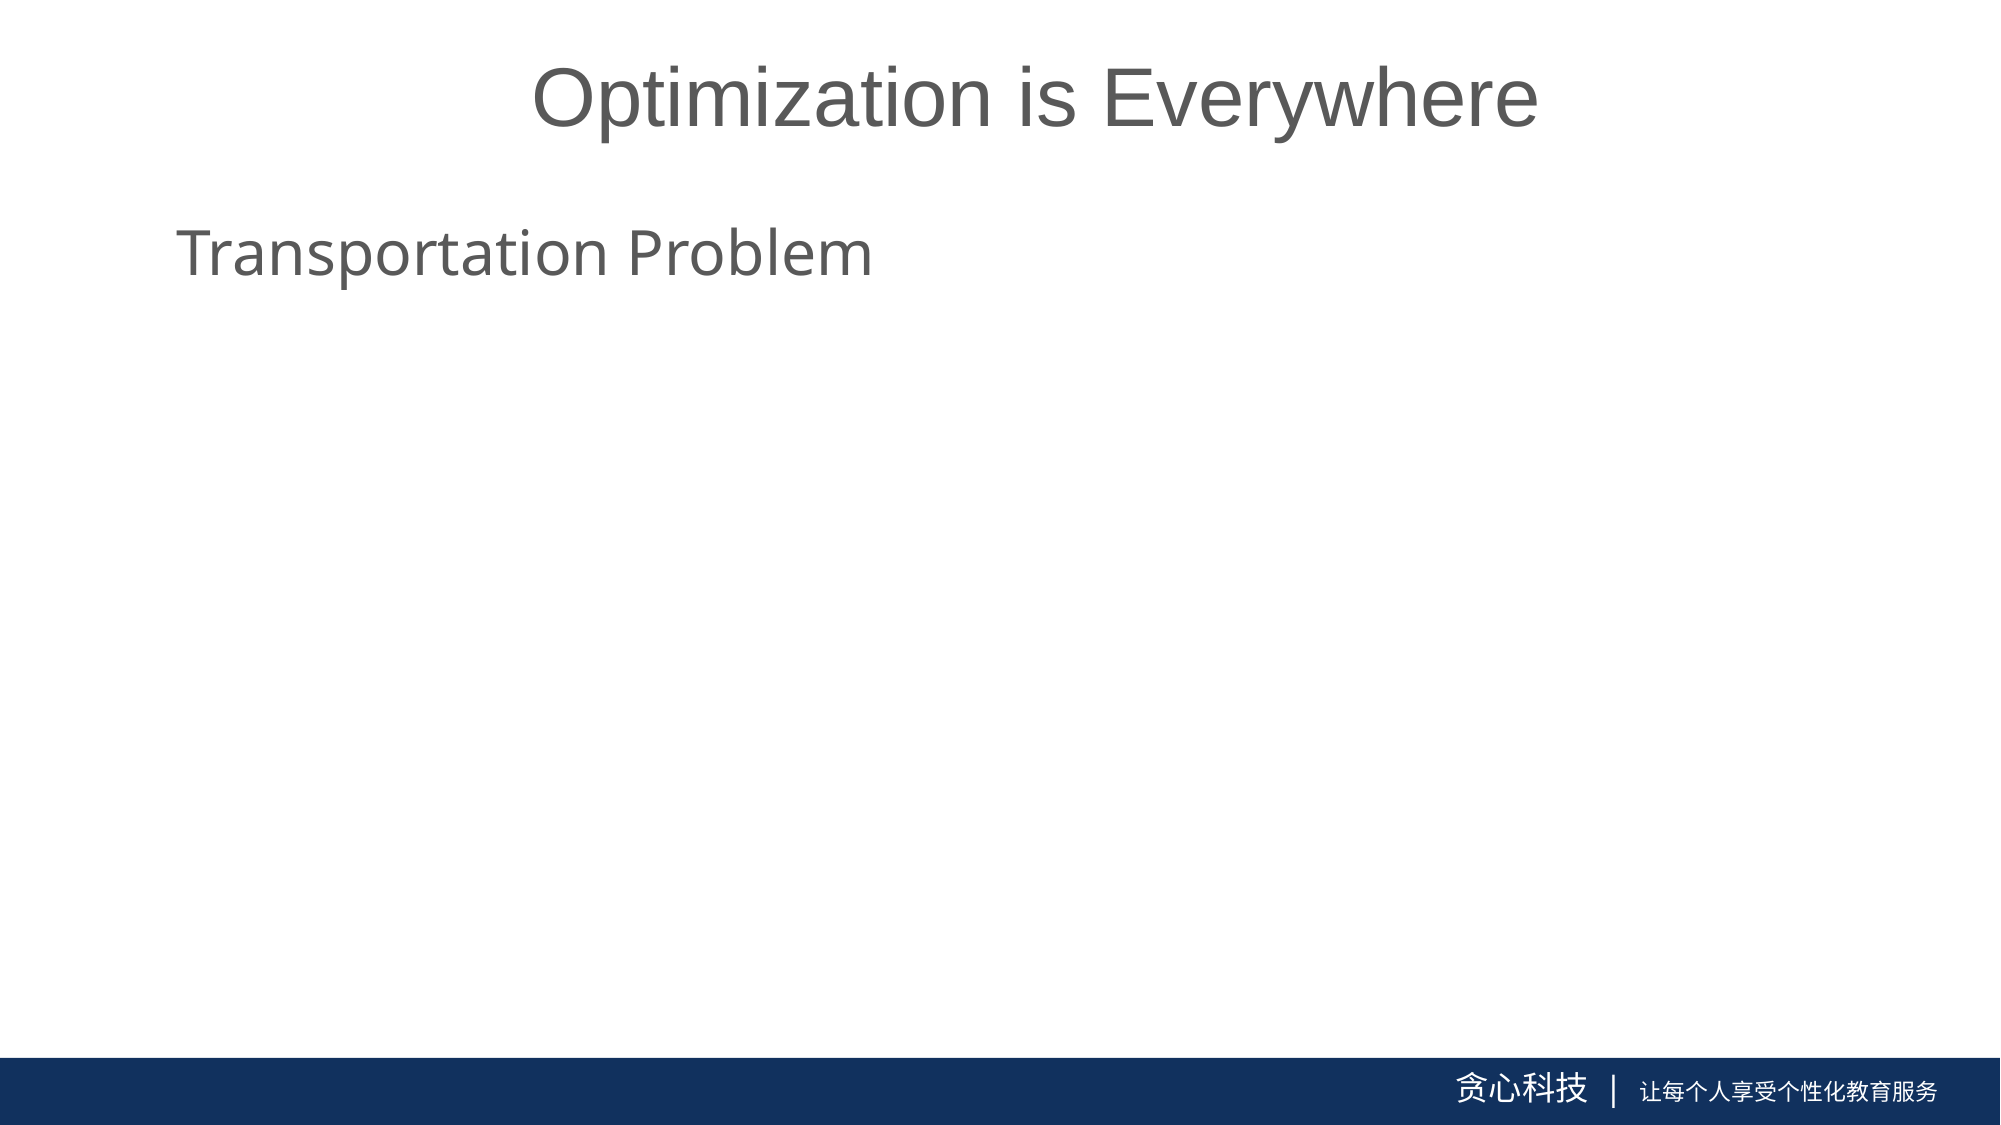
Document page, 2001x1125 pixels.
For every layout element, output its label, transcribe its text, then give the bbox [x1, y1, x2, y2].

text_box Transportation Problem [161, 205, 891, 296]
text_box Optimization is Everywhere [151, 36, 1922, 151]
